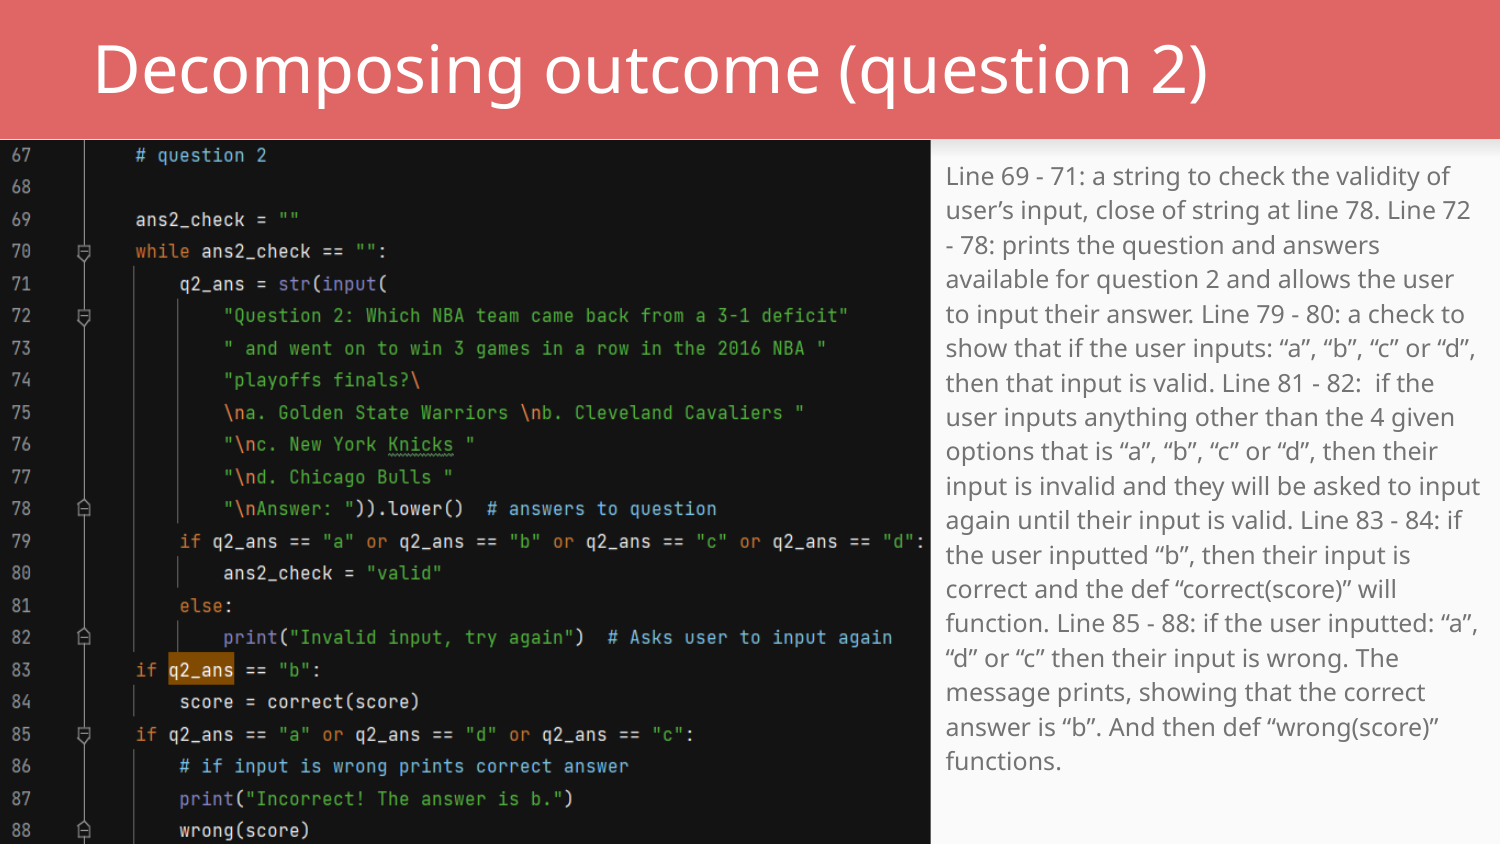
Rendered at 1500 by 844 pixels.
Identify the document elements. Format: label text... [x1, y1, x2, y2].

picture [0, 140, 931, 844]
title Decomposing outcome (question 2) [77, 0, 1427, 123]
list Line 69 - 71: a string to check the validity of user’s input, close of string at line 78. Line 72 - 78: prints the question and answers available for question 2 and allows the user to input their answer. Line 79 - 80: a check to show that if the user inputs: “a”, “b”, “c” or “d”, then that input is valid. Line 81 - 82: if the user inputs anything other than the 4 given options that is “a”, “b”, “c” or “d”, then their input is invalid and they will be asked to input again until their input is valid. Line 83 - 84: if the user inputted “b”, then their input is correct and the def “correct(score)” will function. Line 85 - 88: if the user inputted: “a”, “d” or “c” then their input is wrong. The message prints, showing that the correct answer is “b”. And then def “wrong(score)” functions. [931, 140, 1500, 844]
